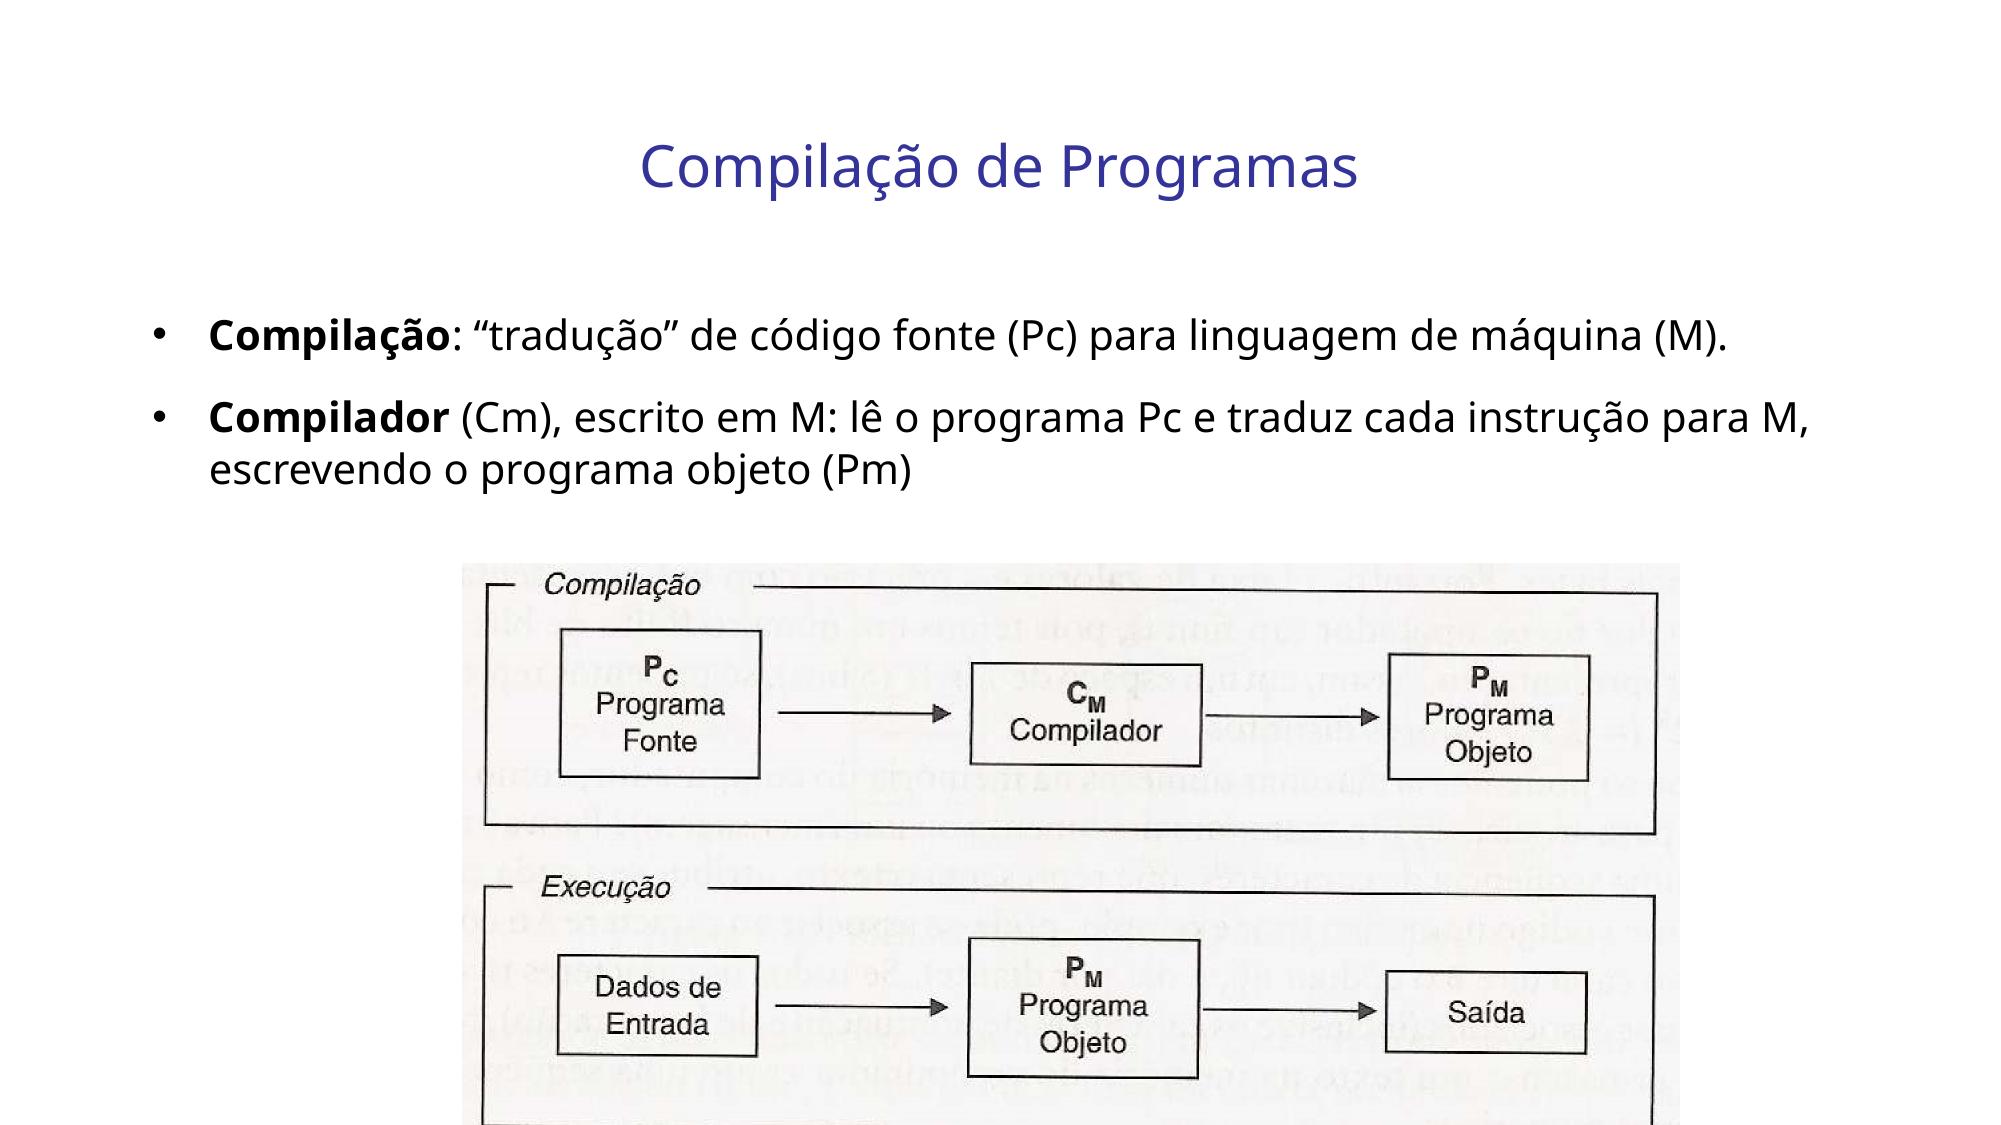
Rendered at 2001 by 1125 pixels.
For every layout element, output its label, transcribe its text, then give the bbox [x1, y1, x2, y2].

title Compilação de Programas [137, 59, 1863, 278]
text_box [461, 562, 1680, 1125]
list Compilação: “tradução” de código fonte (Pc) para linguagem de máquina (M). Compilador (Cm), escrito em M: lê o programa Pc e traduz cada instrução para M, escrevendo o programa objeto (Pm) [137, 299, 1863, 1014]
